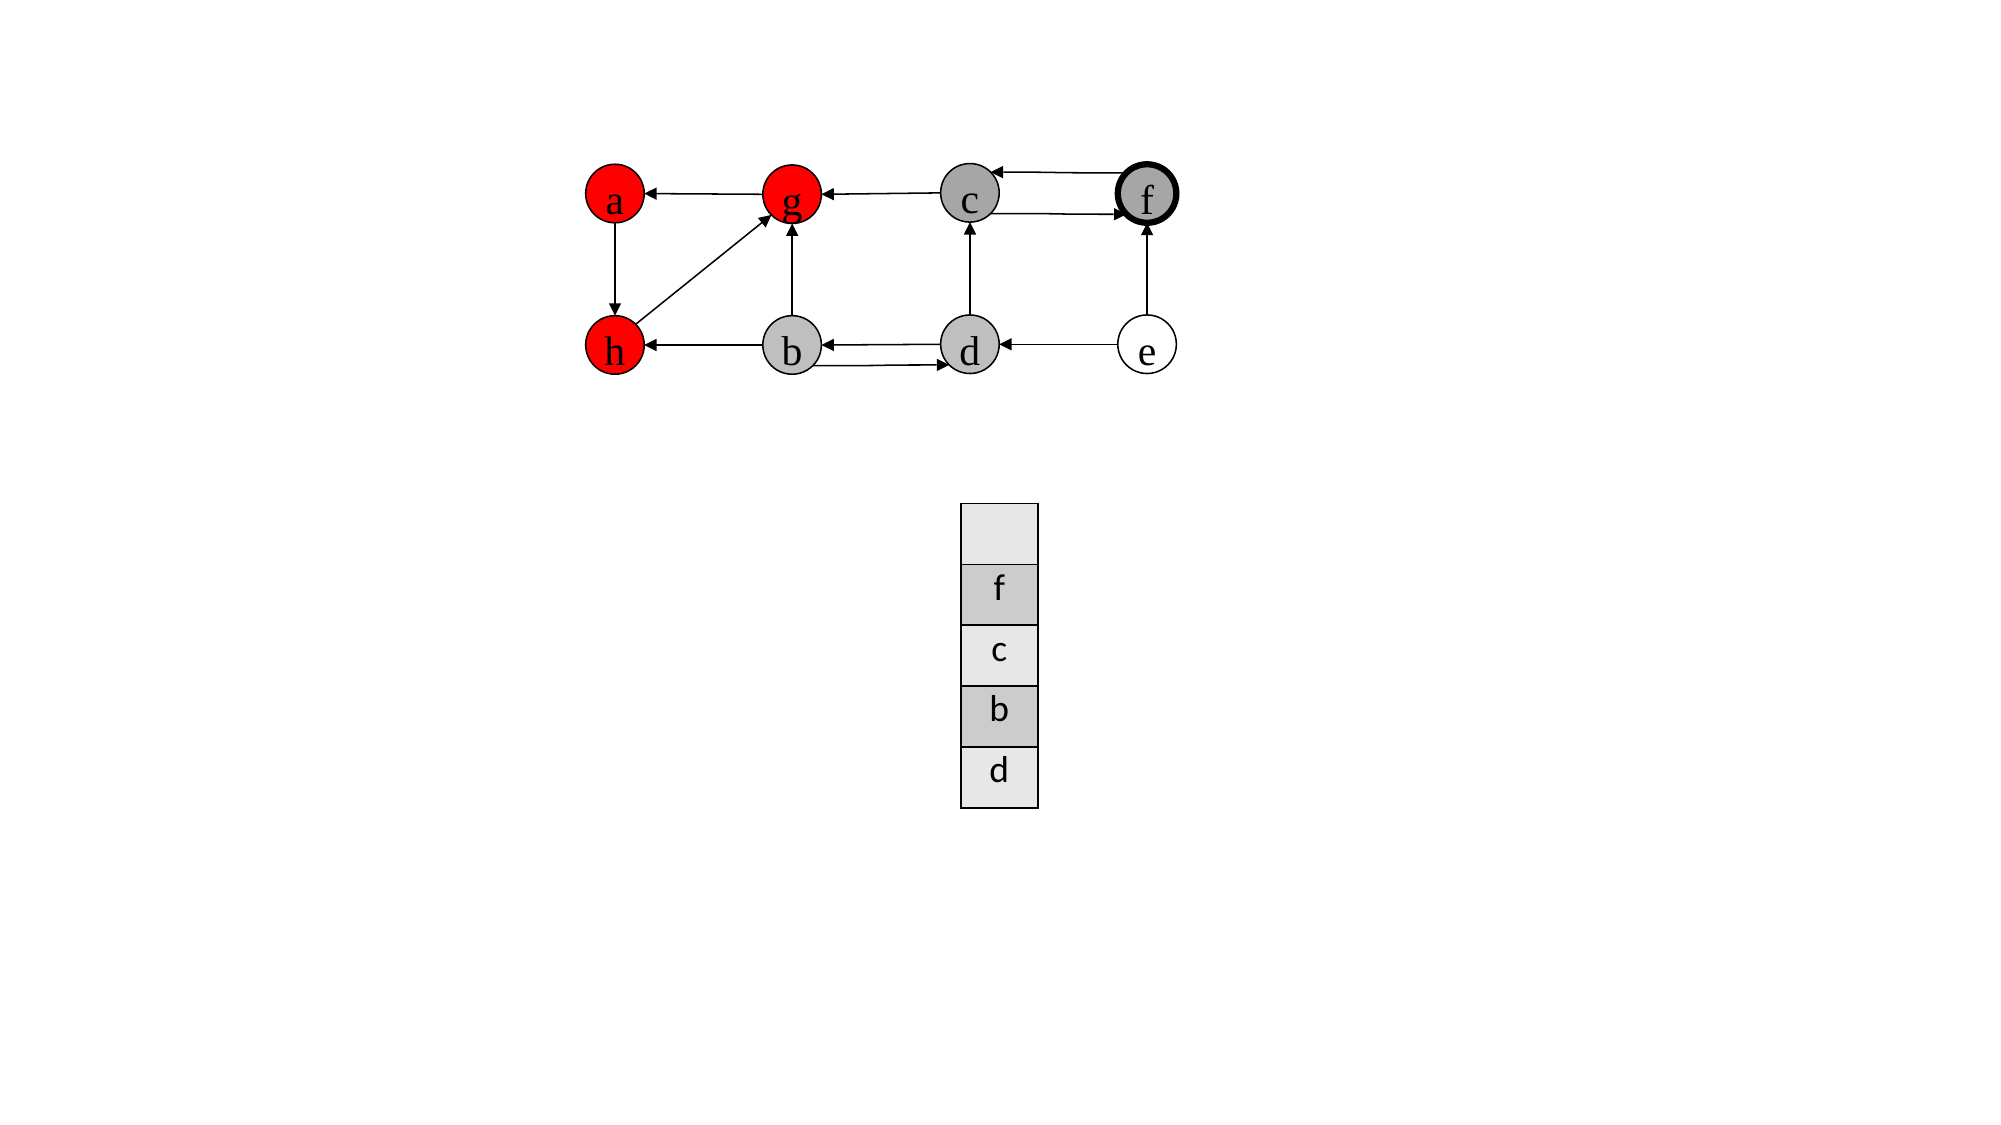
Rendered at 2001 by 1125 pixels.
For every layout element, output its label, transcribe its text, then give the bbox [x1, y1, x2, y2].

text_box c [940, 163, 1000, 223]
table_header [962, 504, 1037, 564]
text_box h [585, 315, 645, 375]
text_box d [940, 315, 1000, 374]
text_box a [585, 164, 645, 223]
text_box b [762, 315, 822, 375]
table_cell c [962, 626, 1037, 685]
table_cell b [962, 687, 1037, 746]
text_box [635, 214, 772, 325]
text_box g [762, 164, 822, 224]
text_box f [1117, 164, 1177, 223]
text_box e [1117, 315, 1177, 374]
table_cell f [962, 565, 1037, 624]
table_cell d [962, 748, 1037, 807]
